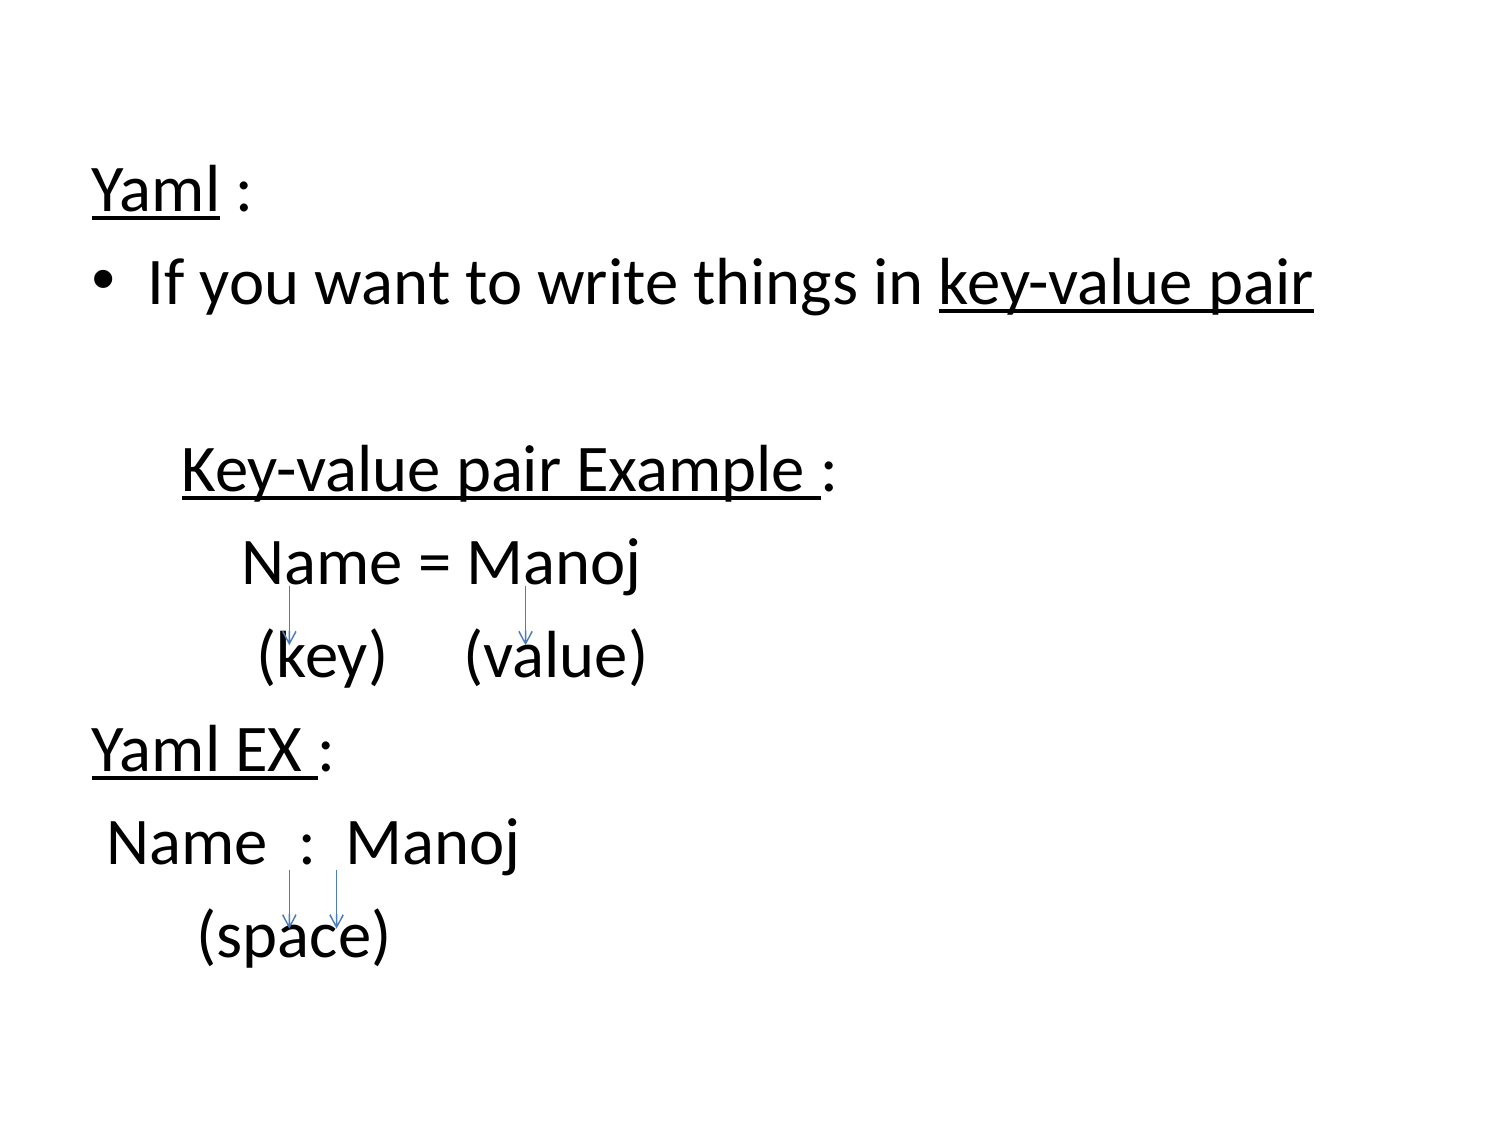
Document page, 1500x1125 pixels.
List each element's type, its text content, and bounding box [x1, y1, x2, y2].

list Yaml : If you want to write things in key-value pair Key-value pair Example : Name = Manoj (key) (value) Yaml EX : Name : Manoj (space) [76, 137, 1427, 1005]
